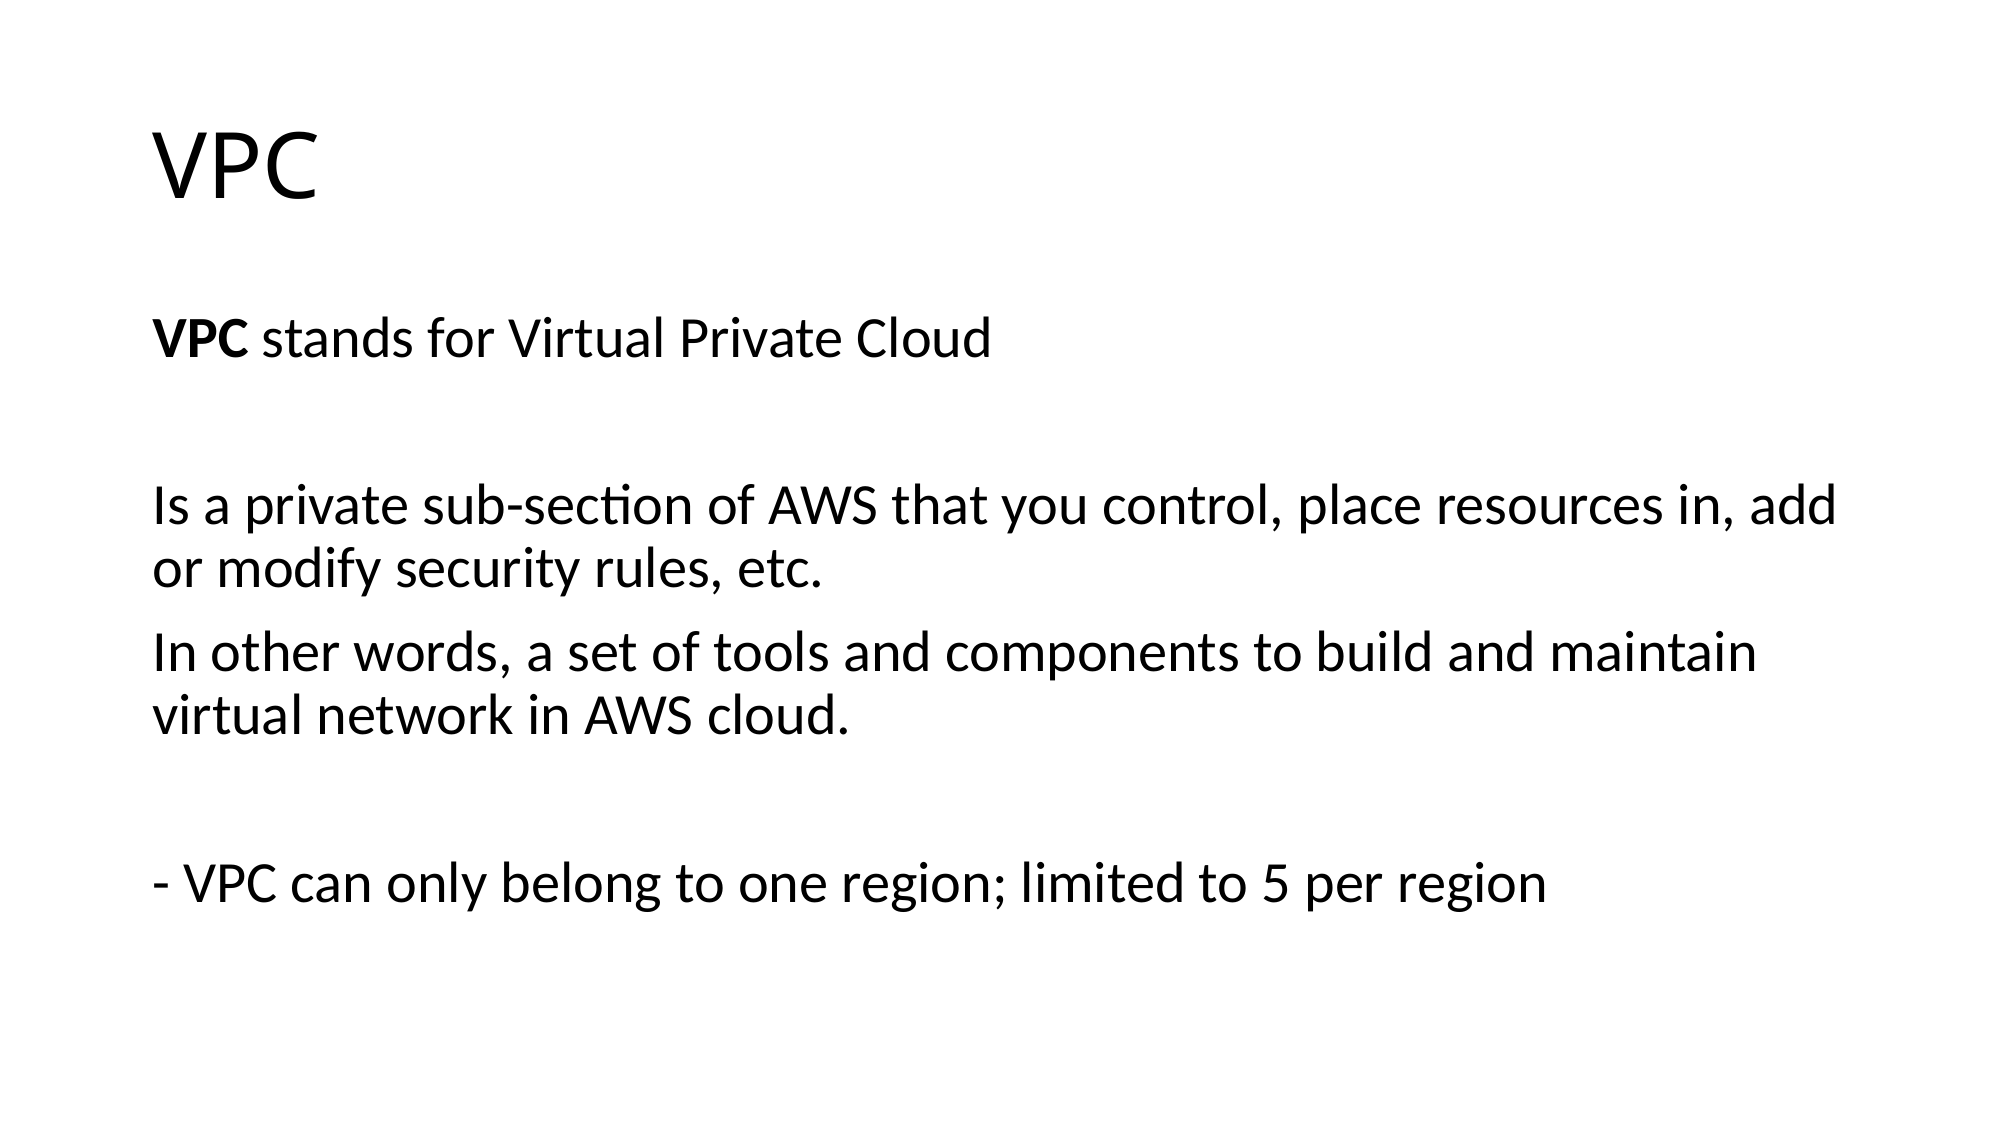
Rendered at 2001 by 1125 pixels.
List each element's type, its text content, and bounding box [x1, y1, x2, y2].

title VPC [137, 59, 1863, 278]
list VPC stands for Virtual Private Cloud Is a private sub-section of AWS that you control, place resources in, add or modify security rules, etc. In other words, a set of tools and components to build and maintain virtual network in AWS cloud. - VPC can only belong to one region; limited to 5 per region [137, 299, 1863, 1014]
